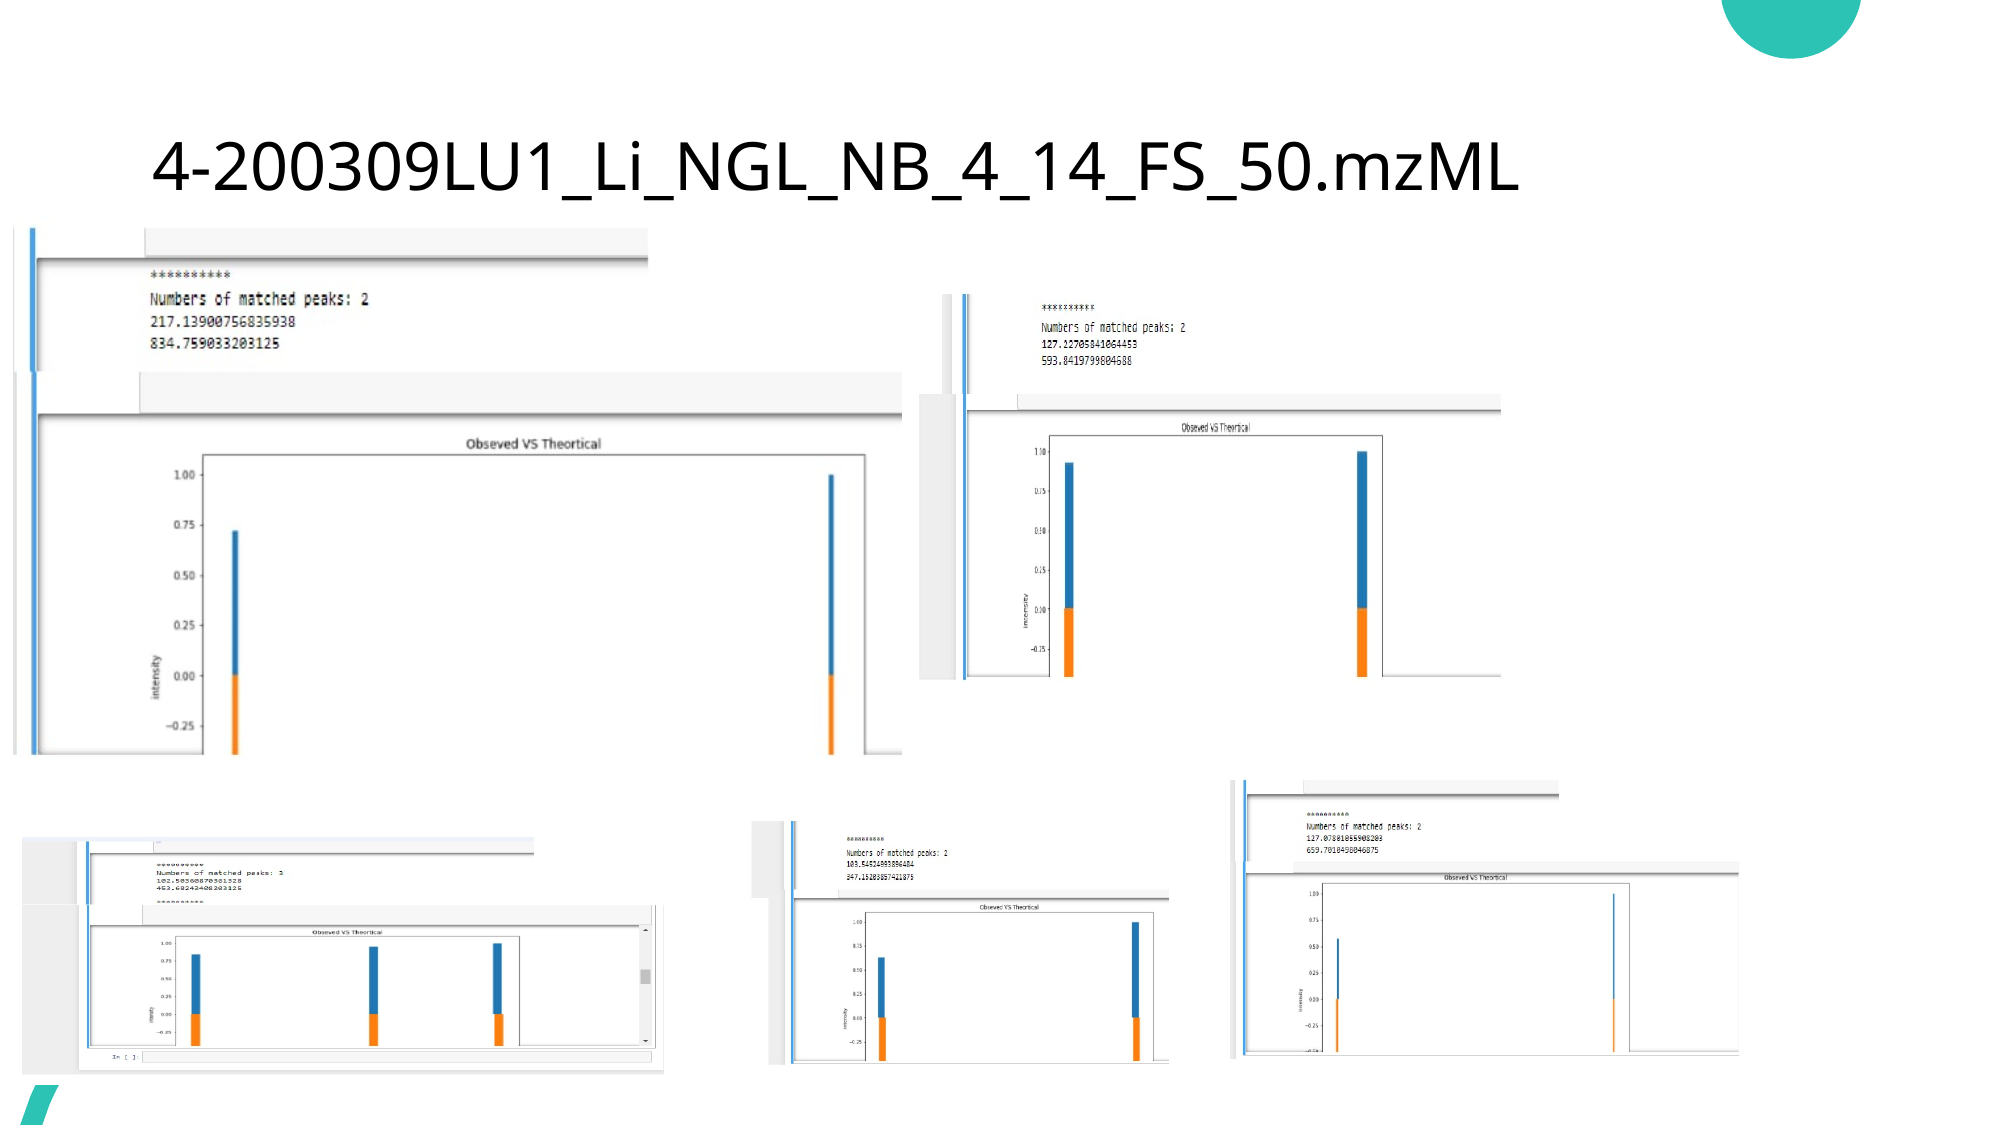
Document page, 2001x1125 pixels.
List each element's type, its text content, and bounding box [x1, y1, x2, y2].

title 4-200309LU1_Li_NGL_NB_4_14_FS_50.mzML [137, 59, 1863, 278]
picture [22, 837, 664, 1085]
picture [918, 263, 1728, 768]
picture [718, 805, 1169, 1084]
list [13, 216, 902, 839]
picture [1230, 779, 1754, 1086]
